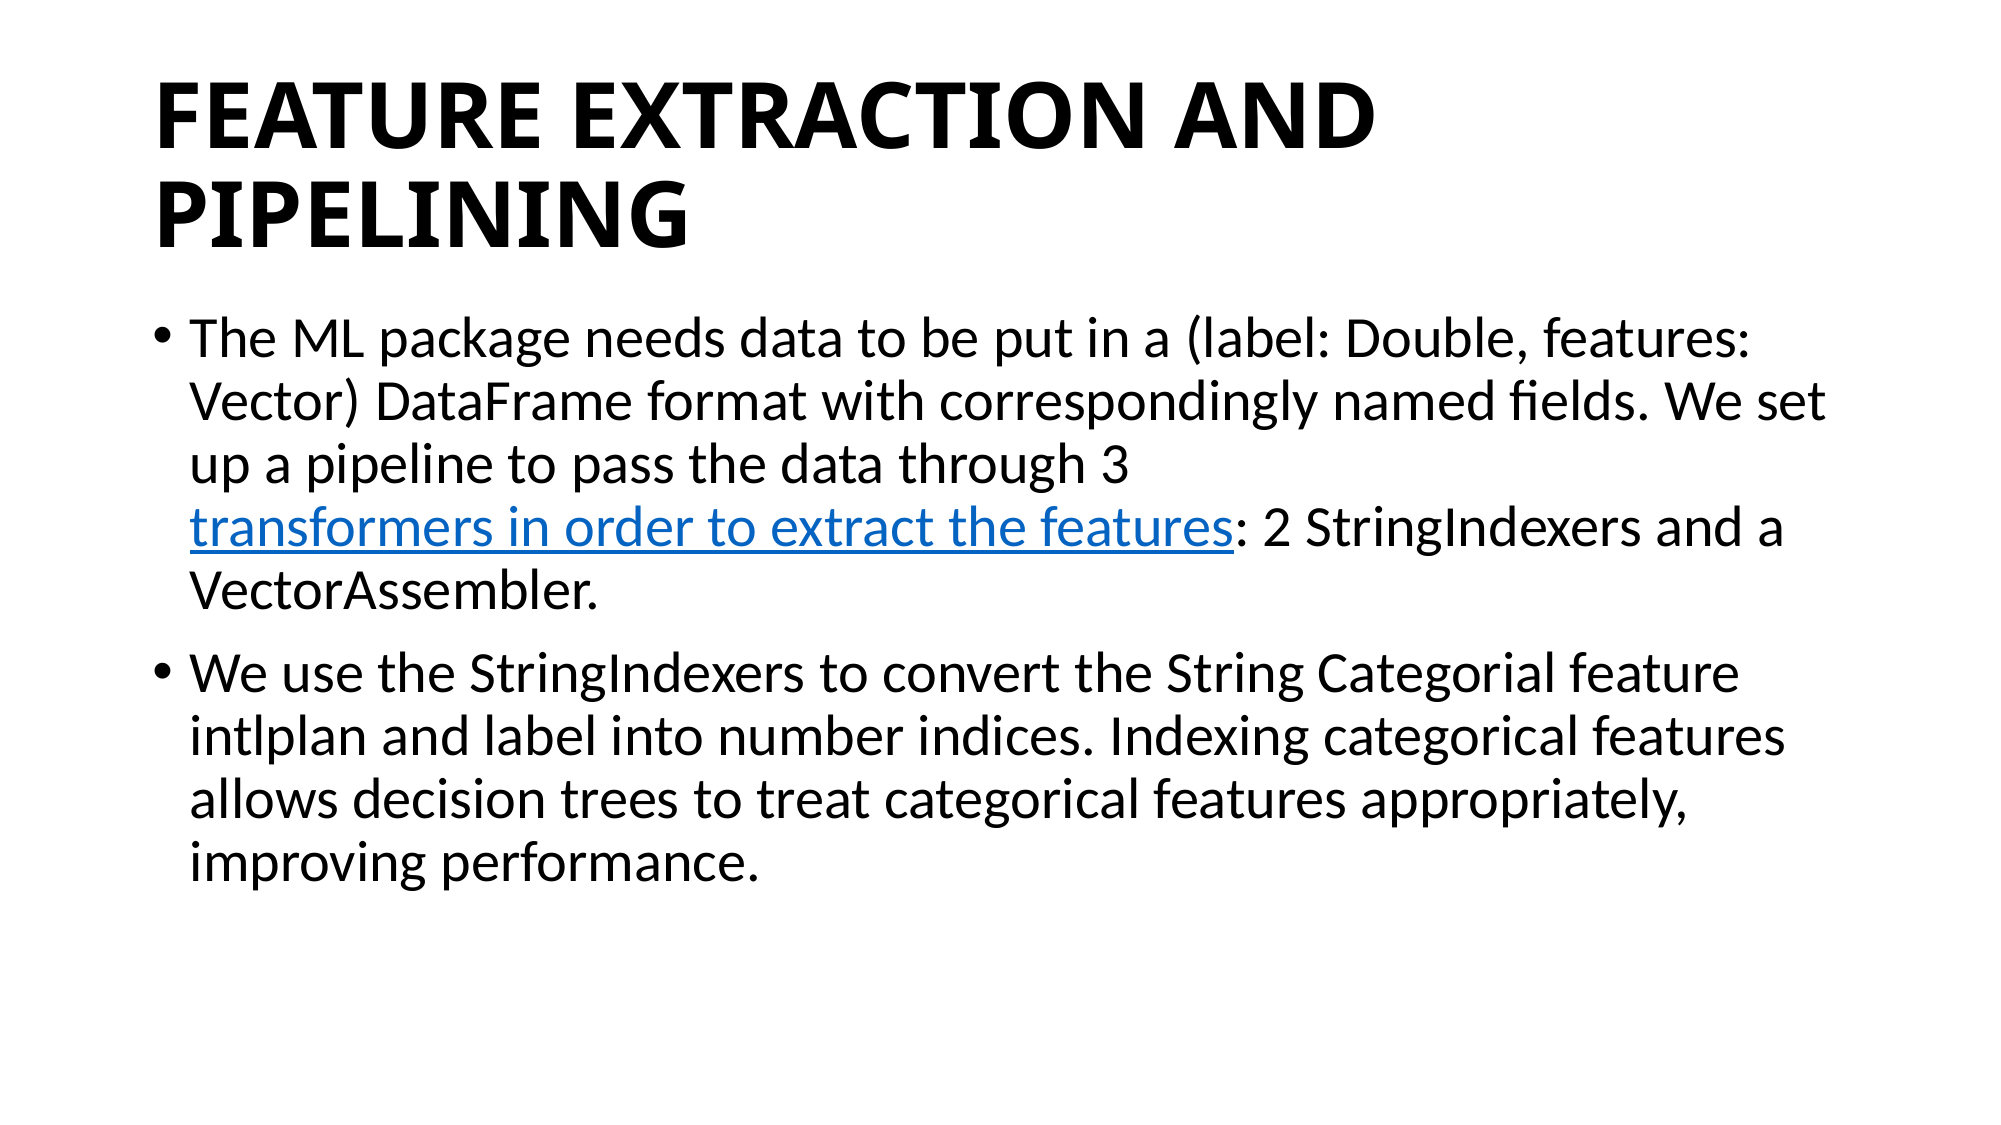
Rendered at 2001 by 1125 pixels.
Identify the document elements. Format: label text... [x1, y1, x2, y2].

list The ML package needs data to be put in a (label: Double, features: Vector) DataFrame format with correspondingly named fields. We set up a pipeline to pass the data through 3 transformers in order to extract the features: 2 StringIndexers and a VectorAssembler. We use the StringIndexers to convert the String Categorial feature intlplan and label into number indices. Indexing categorical features allows decision trees to treat categorical features appropriately, improving performance. [137, 299, 1863, 1014]
title FEATURE EXTRACTION AND PIPELINING [137, 59, 1863, 278]
